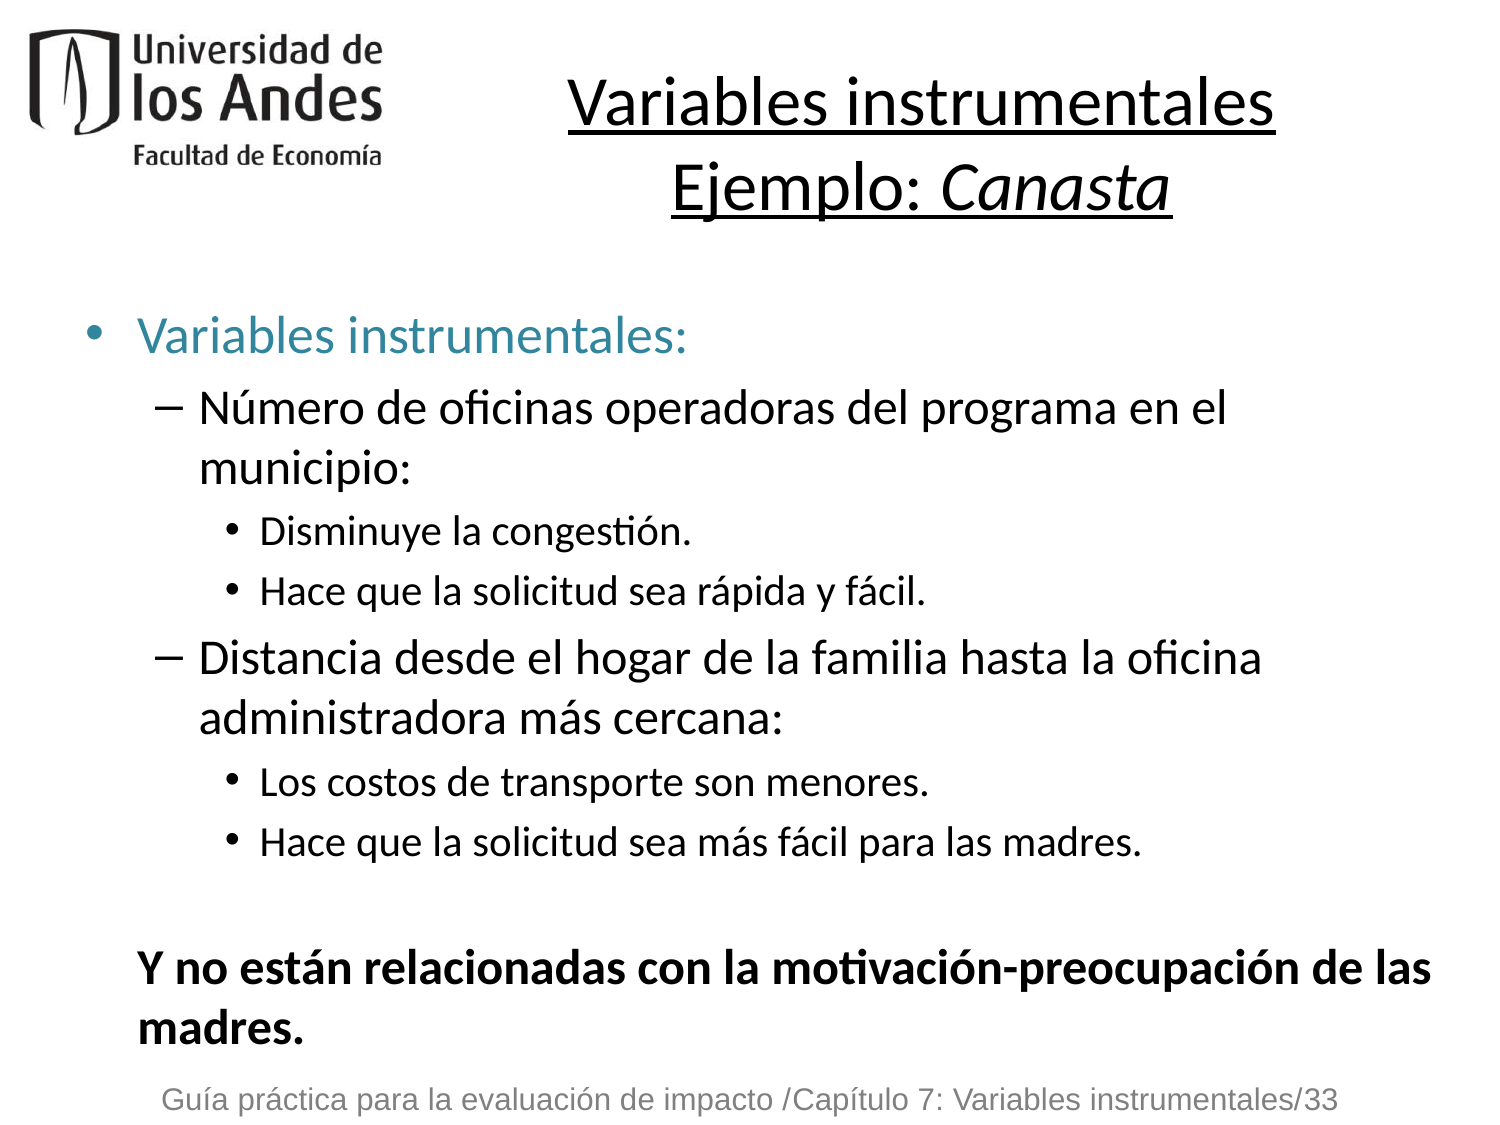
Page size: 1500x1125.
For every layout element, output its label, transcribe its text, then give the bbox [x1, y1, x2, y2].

title Variables instrumentales Ejemplo: Canasta [418, 46, 1426, 233]
picture [0, 0, 411, 196]
list Variables instrumentales: Número de oficinas operadoras del programa en el municipio: Disminuye la congestión. Hace que la solicitud sea rápida y fácil. Distancia desde el hogar de la familia hasta la oficina administradora más cercana: Los costos de transporte son menores. Hace que la solicitud sea más fácil para las madres. Y no están relacionadas con la motivación-preocupación de las madres. [70, 291, 1454, 1071]
text_box Guía práctica para la evaluación de impacto /Capítulo 7: Variables instrumentales/33 [0, 1071, 1500, 1124]
